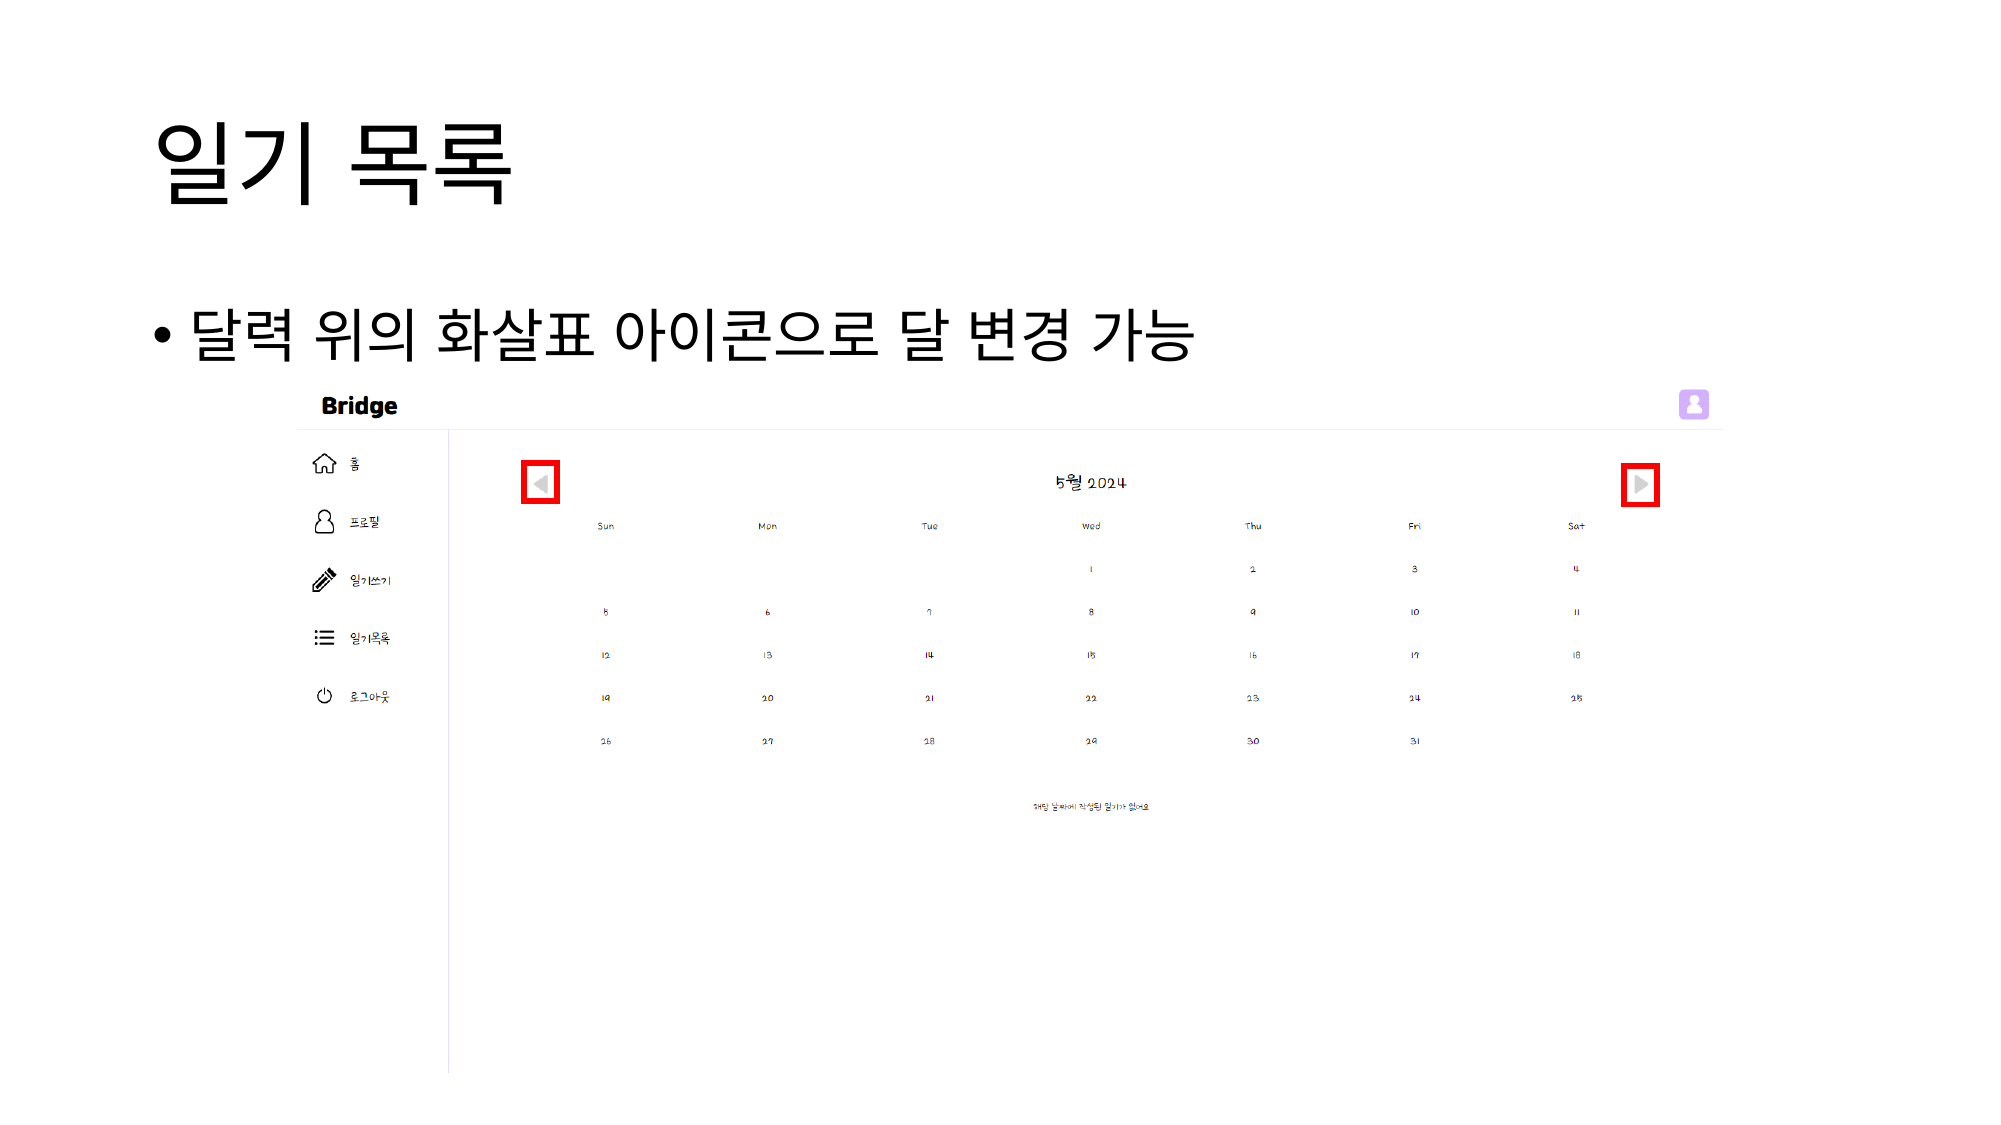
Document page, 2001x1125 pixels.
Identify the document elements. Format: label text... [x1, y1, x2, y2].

list 달력 위의 화살표 아이콘으로 달 변경 가능 [137, 299, 1863, 1014]
title 일기 목록 [137, 59, 1863, 278]
picture [297, 383, 1724, 1073]
